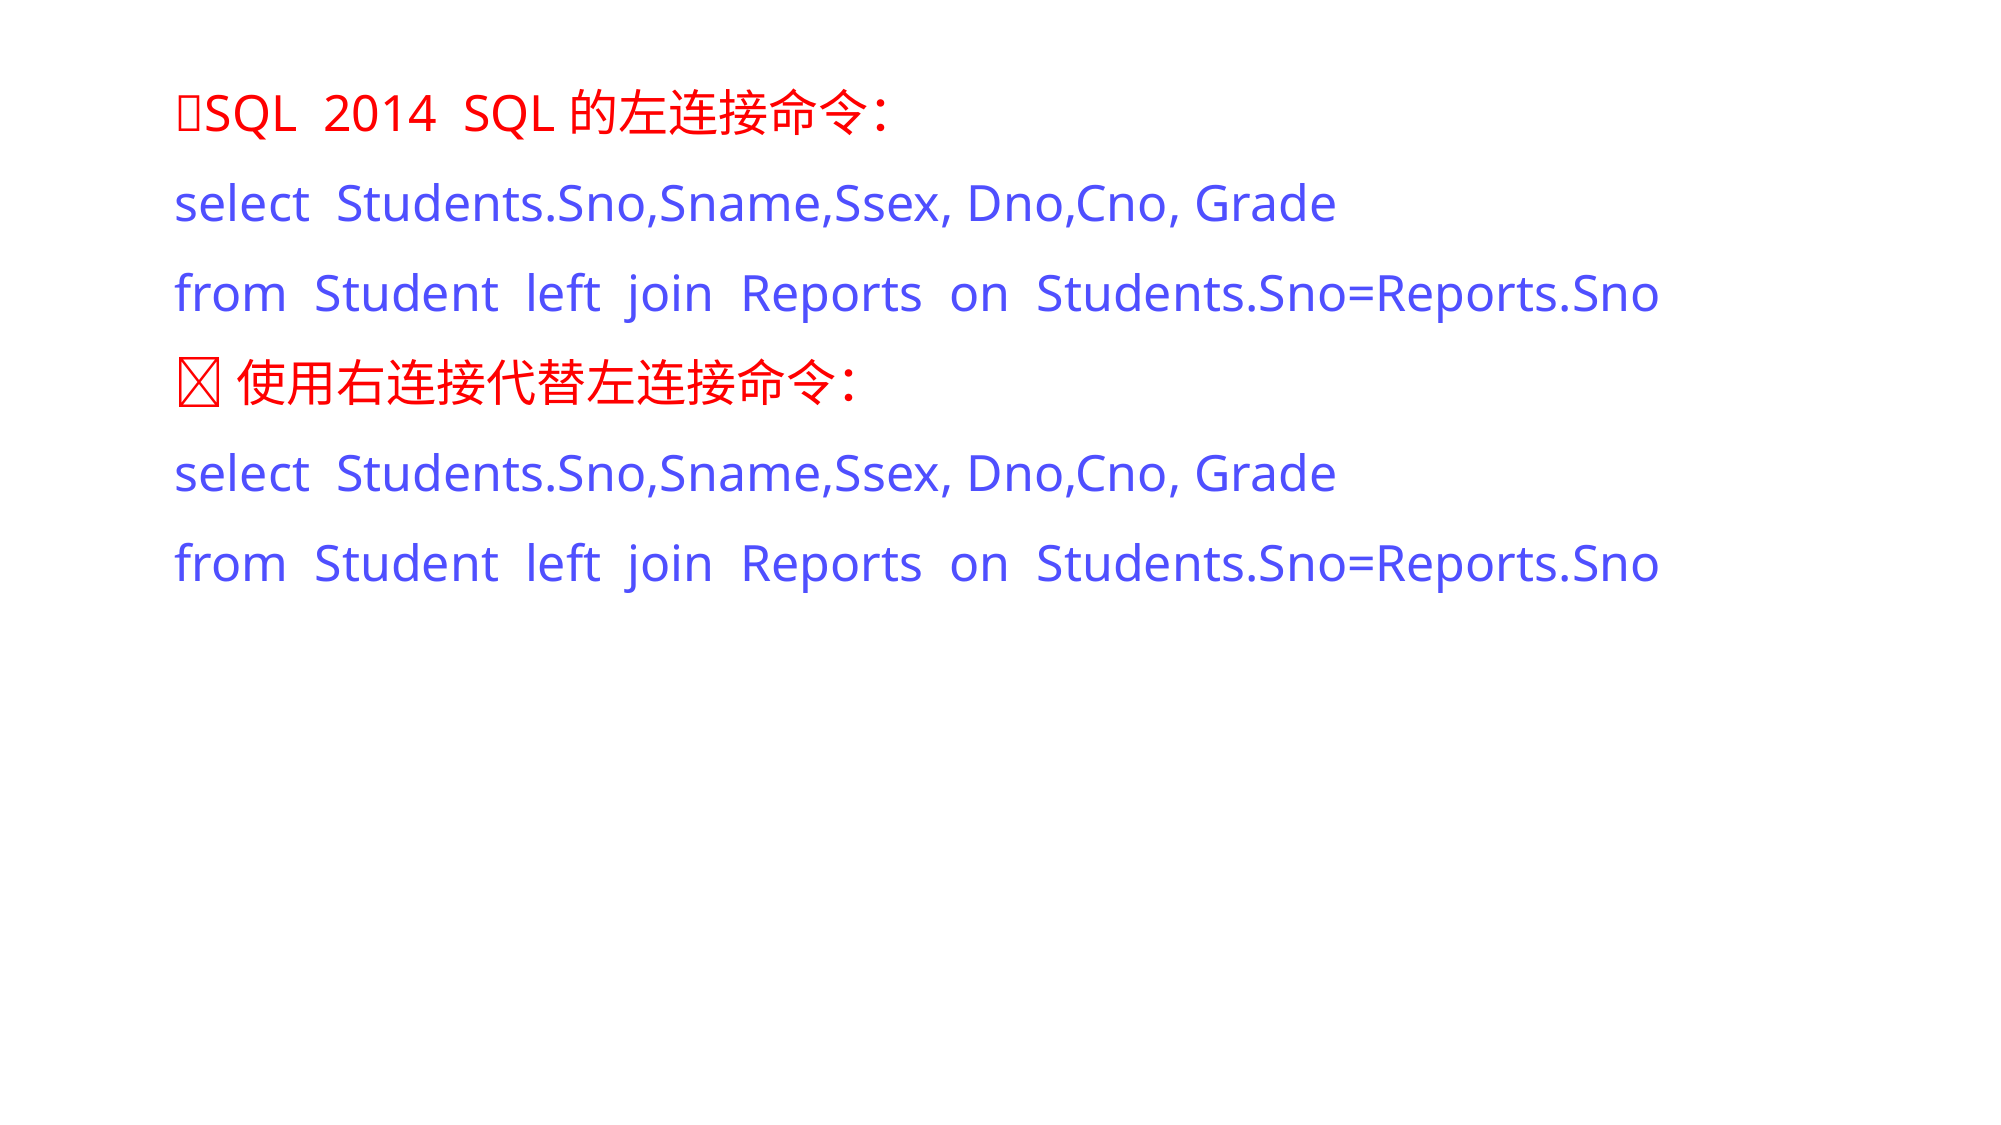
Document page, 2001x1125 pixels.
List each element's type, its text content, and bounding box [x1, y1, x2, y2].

text_box SQL 2014 SQL的左连接命令： select Students.Sno,Sname,Ssex, Dno,Cno, Grade from Student left join Reports on Students.Sno=Reports.Sno 使用右连接代替左连接命令： select Students.Sno,Sname,Ssex, Dno,Cno, Grade from Student left join Reports on Students.Sno=Reports.Sno [159, 44, 1866, 600]
